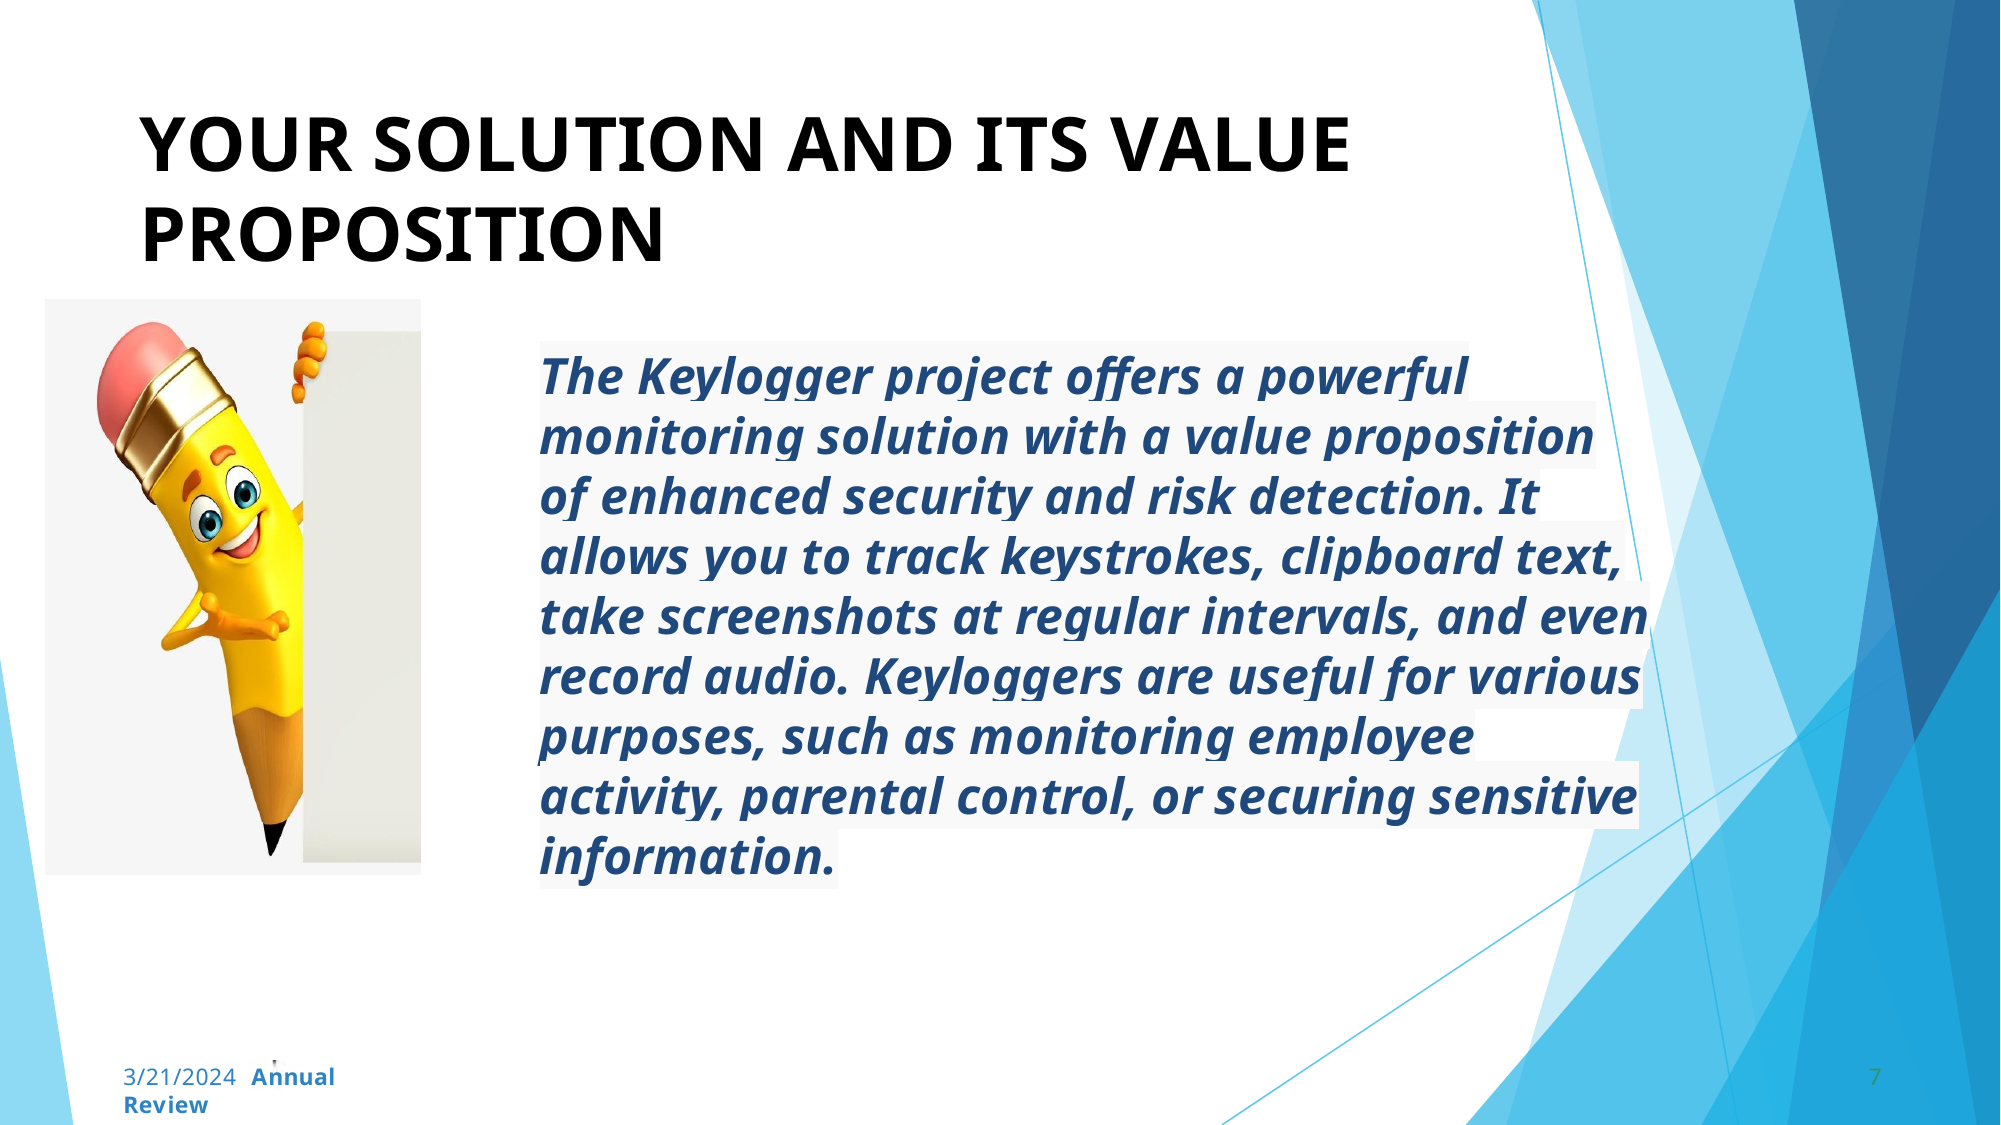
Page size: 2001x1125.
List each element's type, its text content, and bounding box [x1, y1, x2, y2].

slide_number 7 [1862, 1061, 1888, 1125]
title YOUR SOLUTION AND ITS VALUE PROPOSITION [137, 94, 1739, 285]
text_box 3/21/2024 Annual Review [121, 1103, 417, 1118]
picture [45, 299, 421, 876]
picture [110, 1060, 463, 1094]
text_box The Keylogger project offers a powerful monitoring solution with a value proposition of enhanced security and risk detection. It allows you to track keystrokes, clipboard text, take screenshots at regular intervals, and even record audio. Keyloggers are useful for various purposes, such as monitoring employee activity, parental control, or securing sensitive information. [524, 337, 1675, 893]
